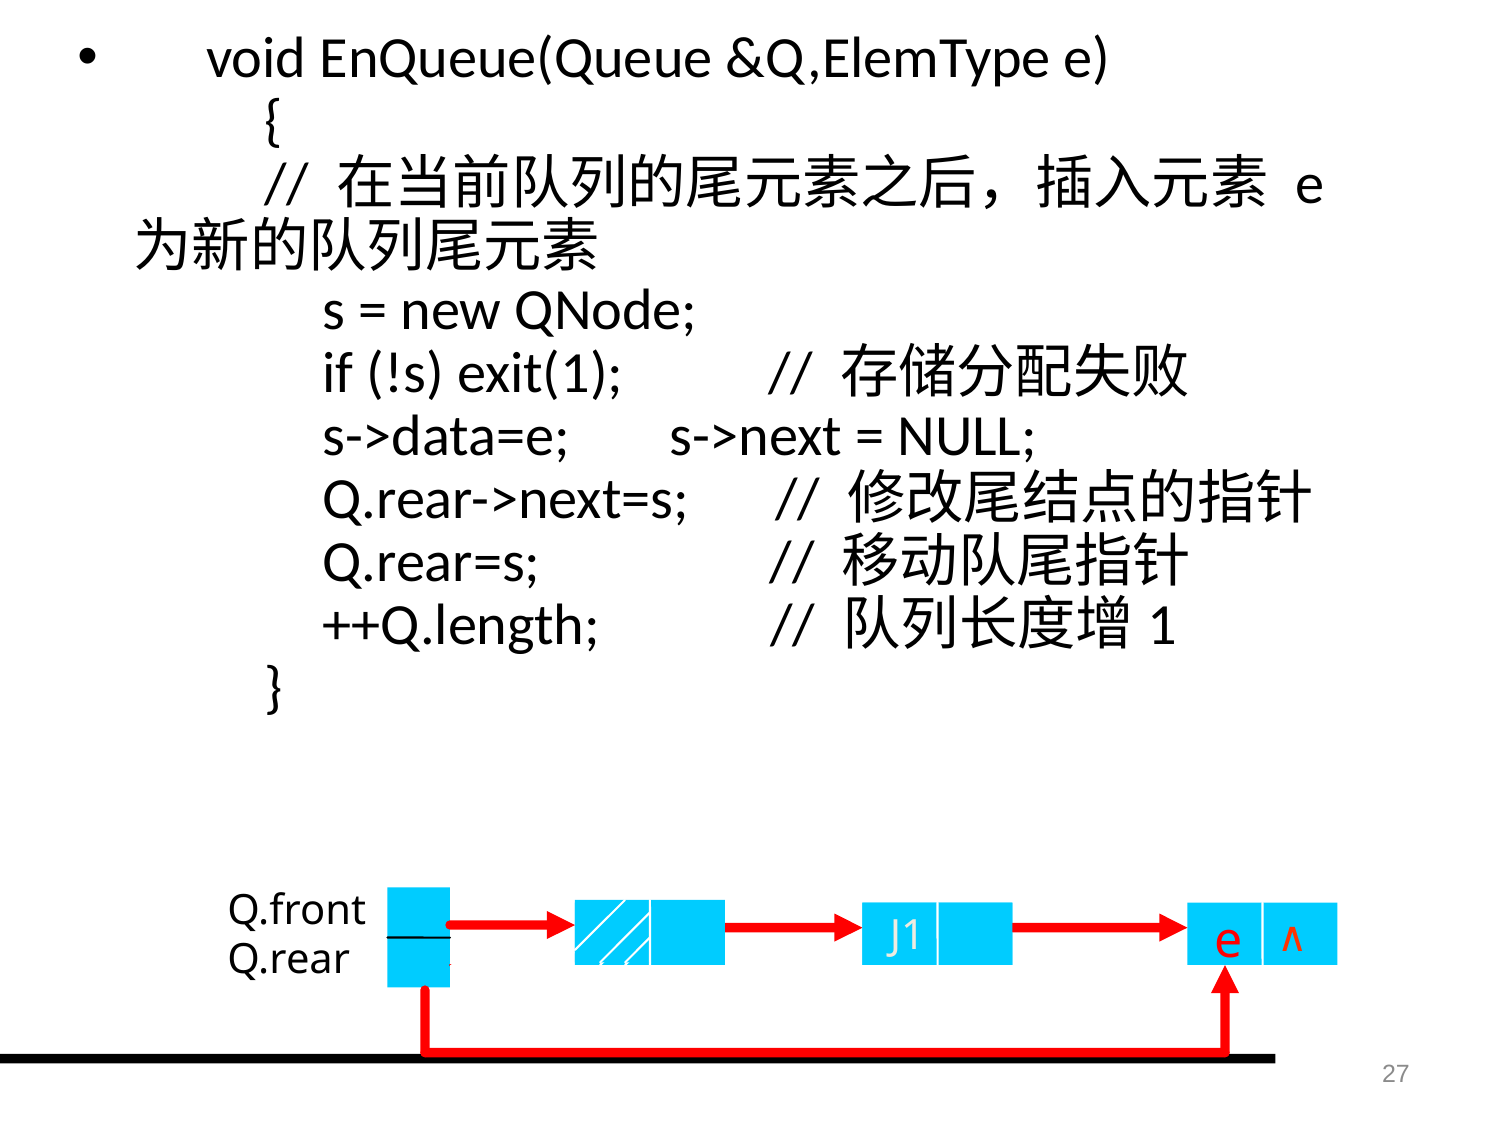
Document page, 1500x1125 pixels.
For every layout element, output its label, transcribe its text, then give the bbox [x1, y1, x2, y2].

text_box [1187, 899, 1338, 976]
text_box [862, 899, 1013, 963]
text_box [212, 874, 1038, 1016]
text_box [1041, 921, 1182, 934]
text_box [424, 964, 1226, 1053]
slide_number 27 [1074, 1042, 1425, 1103]
list void EnQueue(Queue &Q,ElemType e) { // 在当前队列的尾元素之后，插入元素 e 为新的队列尾元素 s = new QNode; if (!s) exit(1); // 存储分配失败 s->data=e; s->next = NULL; Q.rear->next=s; // 修改尾结点的指针 Q.rear=s; // 移动队尾指针 ++Q.length; // 队列长度增1 } [62, 20, 1413, 763]
